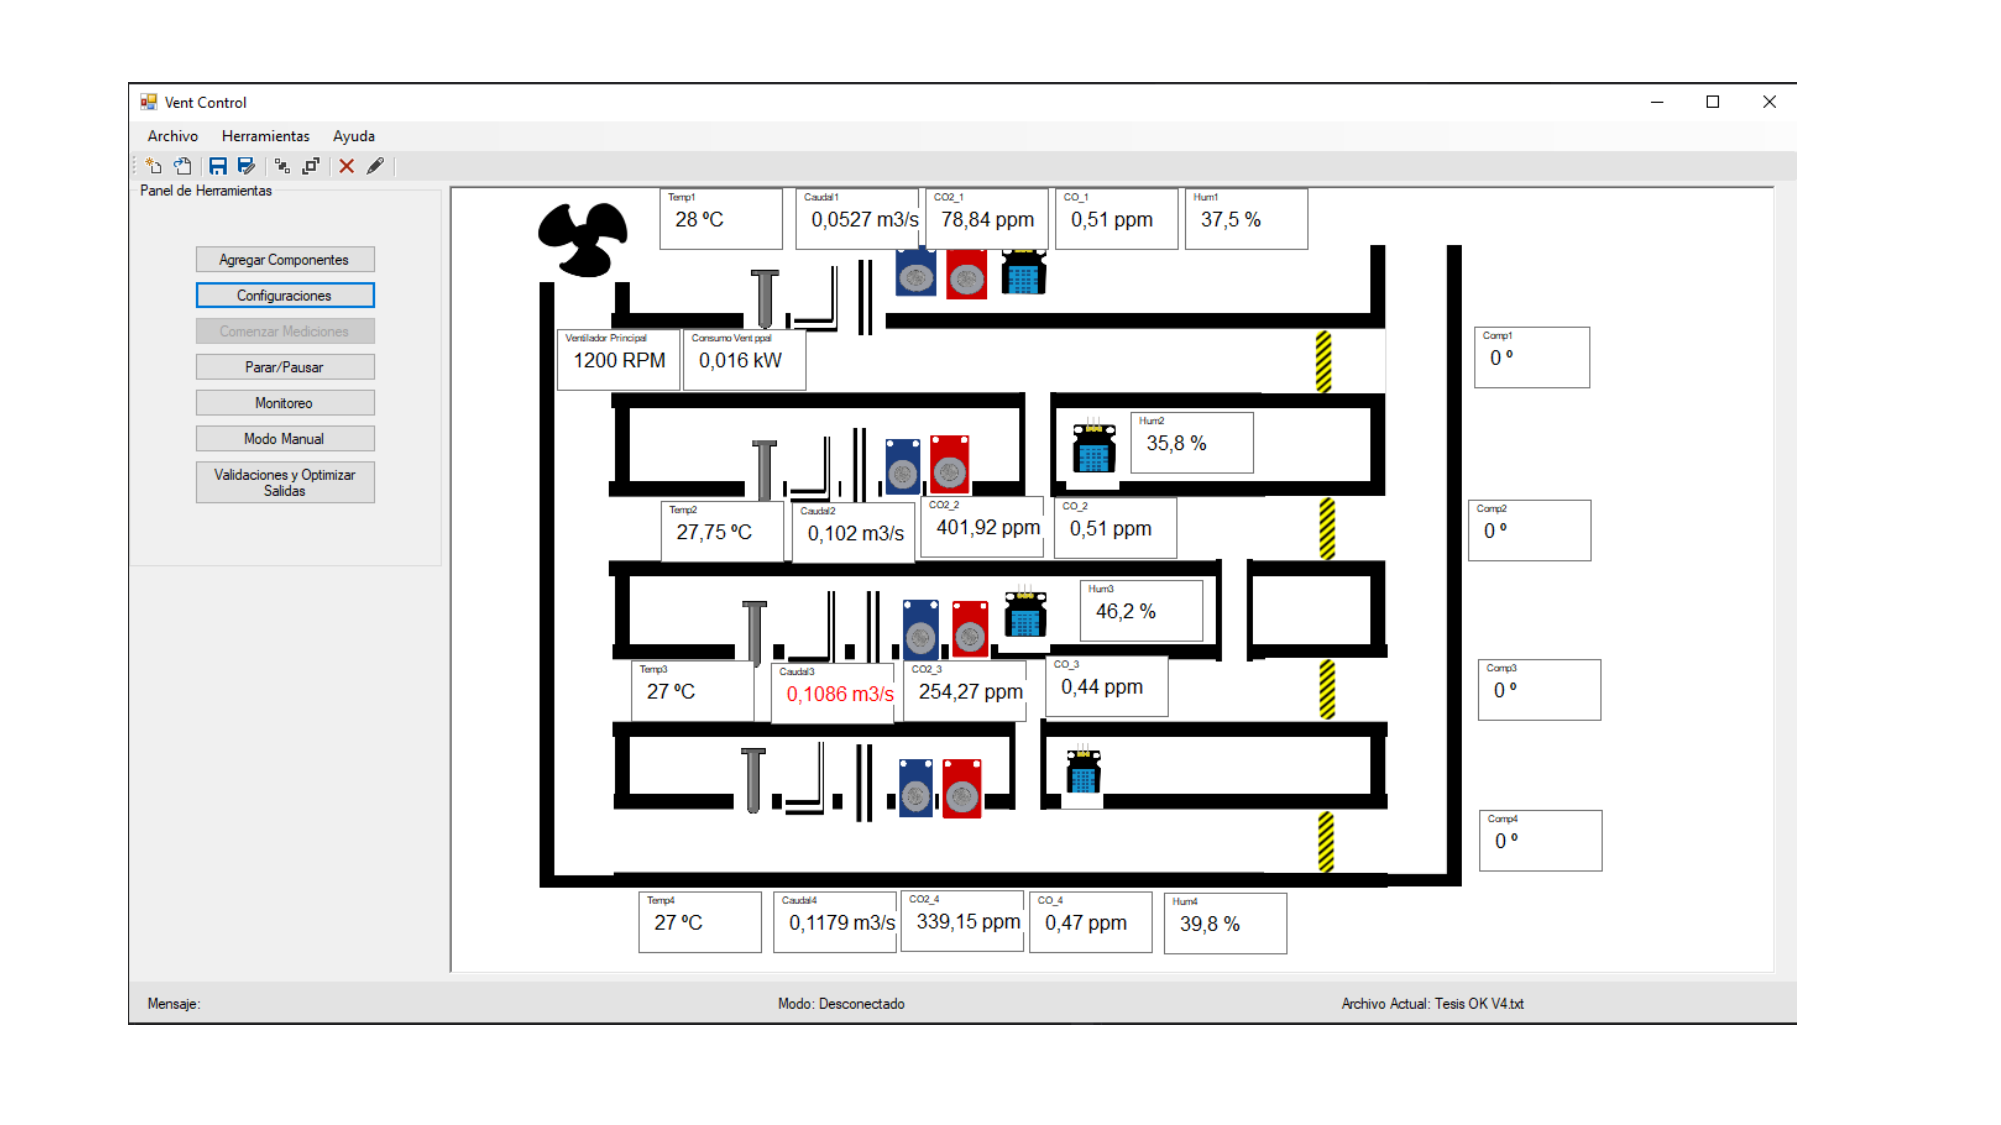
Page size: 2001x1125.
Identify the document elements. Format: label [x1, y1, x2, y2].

picture [128, 82, 1797, 1025]
